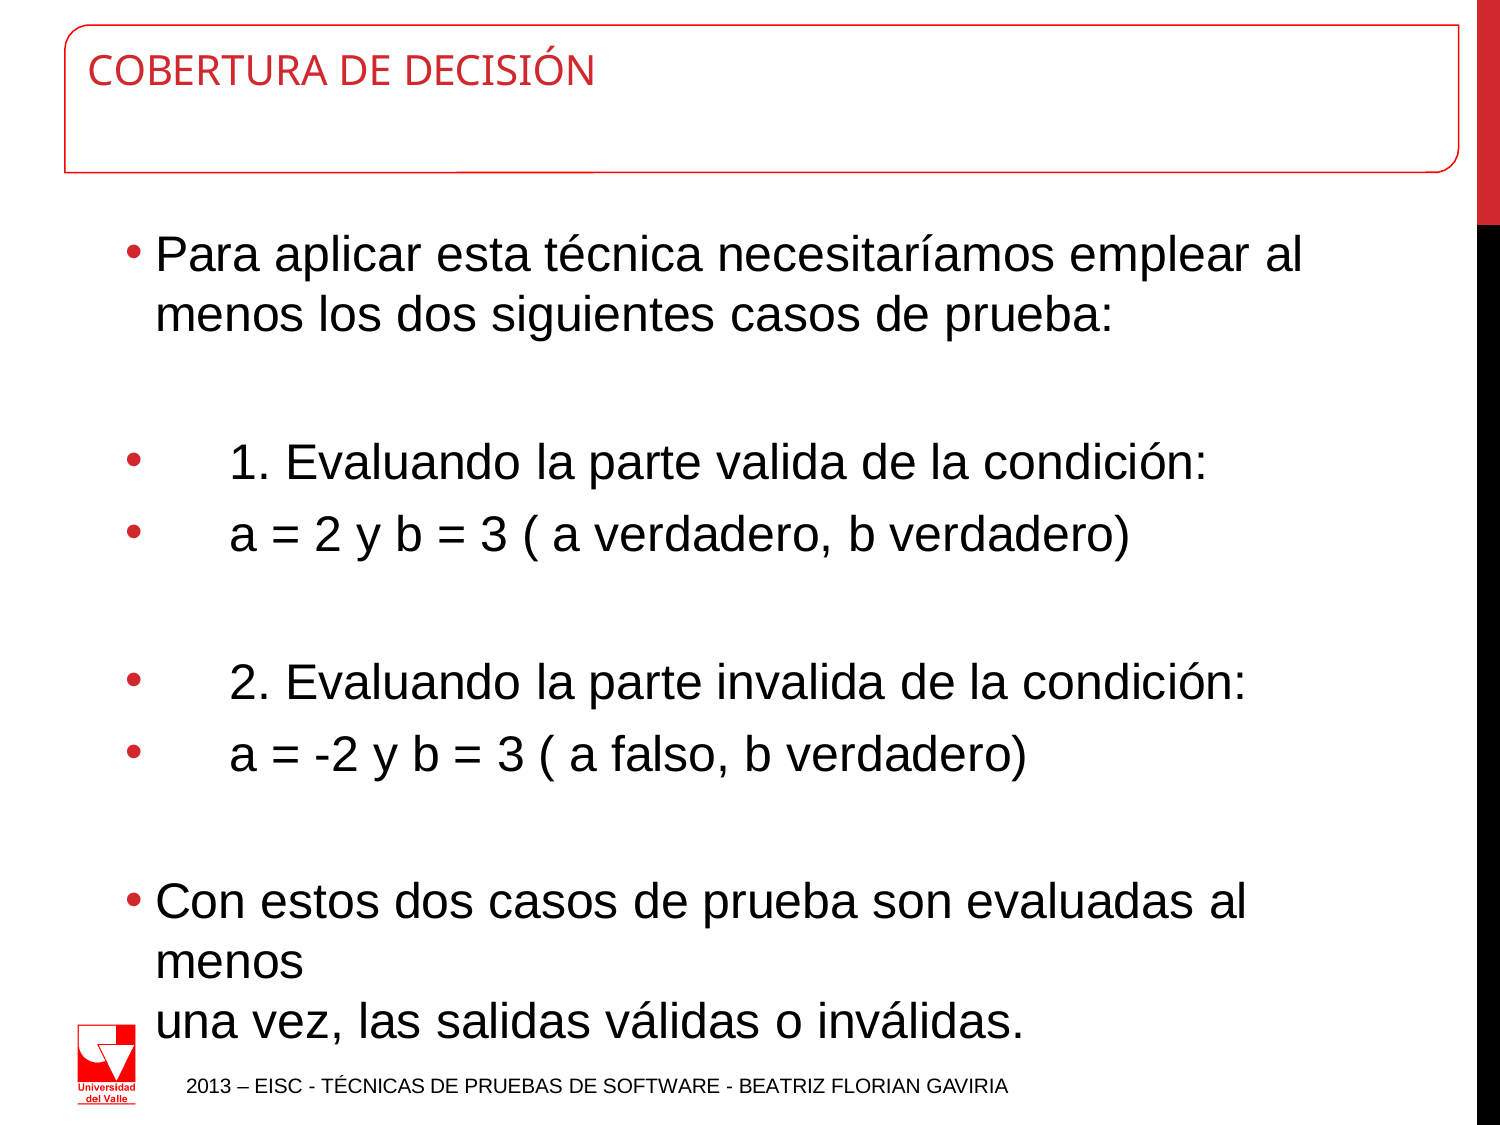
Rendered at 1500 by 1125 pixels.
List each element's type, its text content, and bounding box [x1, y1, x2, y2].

text_box [64, 25, 1459, 173]
text_box Para aplicar esta técnica necesitaríamos emplear al menos los dos siguientes casos de prueba: 1. Evaluando la parte valida de la condición: a = 2 y b = 3 ( a verdadero, b verdadero) 2. Evaluando la parte invalida de la condición: a = -2 y b = 3 ( a falso, b verdadero) Con estos dos casos de prueba son evaluadas al menos una vez, las salidas válidas o inválidas. [122, 221, 1414, 1049]
footer 2013 – EISC - TÉCNICAS DE PRUEBAS DE SOFTWARE - BEATRIZ FLORIAN GAVIRIA [184, 1072, 1019, 1125]
text_box [76, 1023, 136, 1105]
title COBERTURA DE DECISIÓN [84, 43, 1416, 232]
